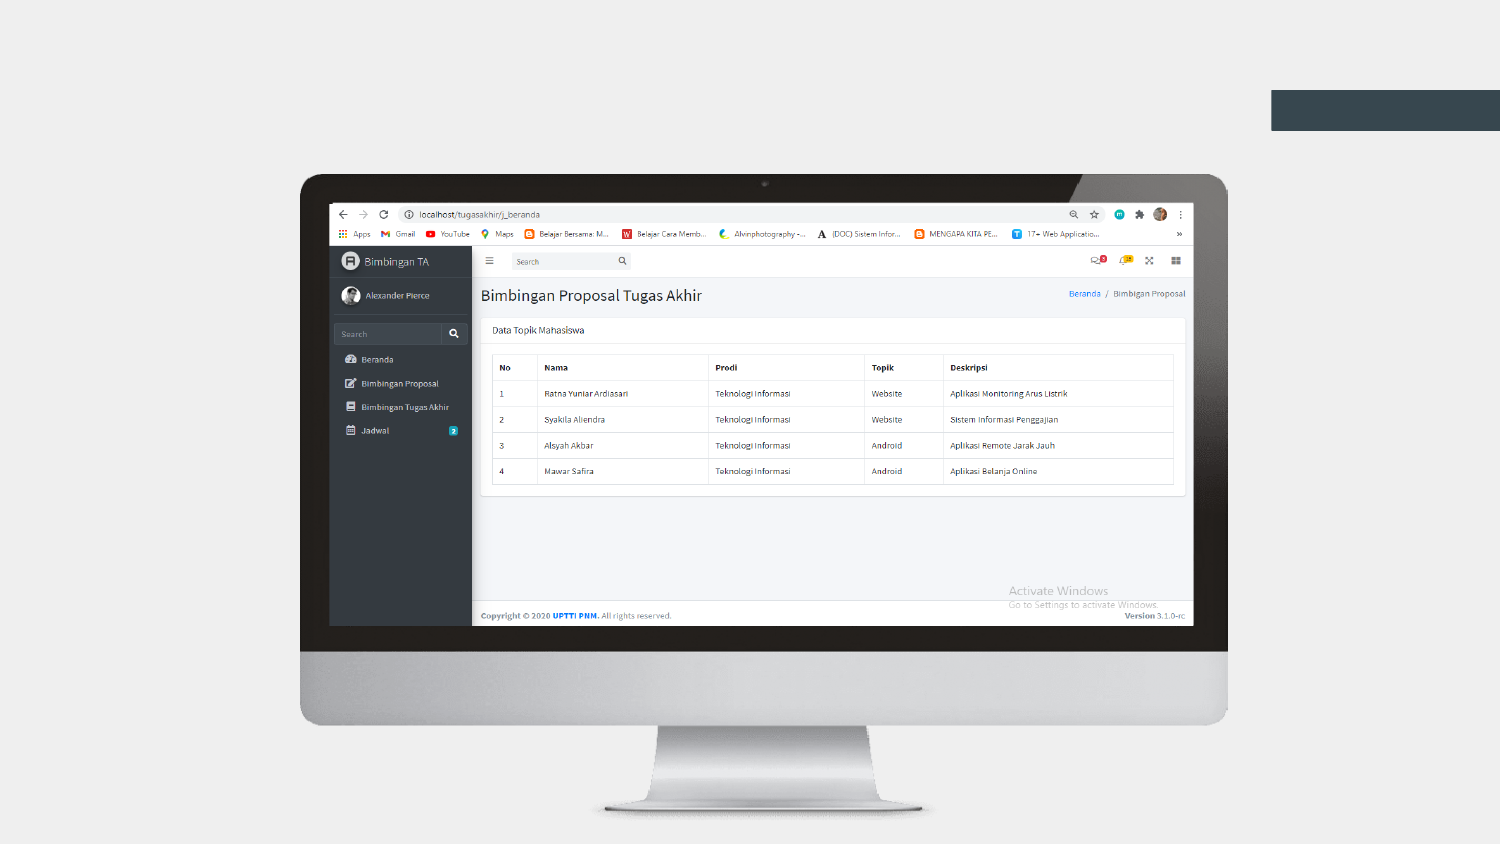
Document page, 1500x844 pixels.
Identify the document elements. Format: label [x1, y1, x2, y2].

picture [300, 174, 1228, 822]
